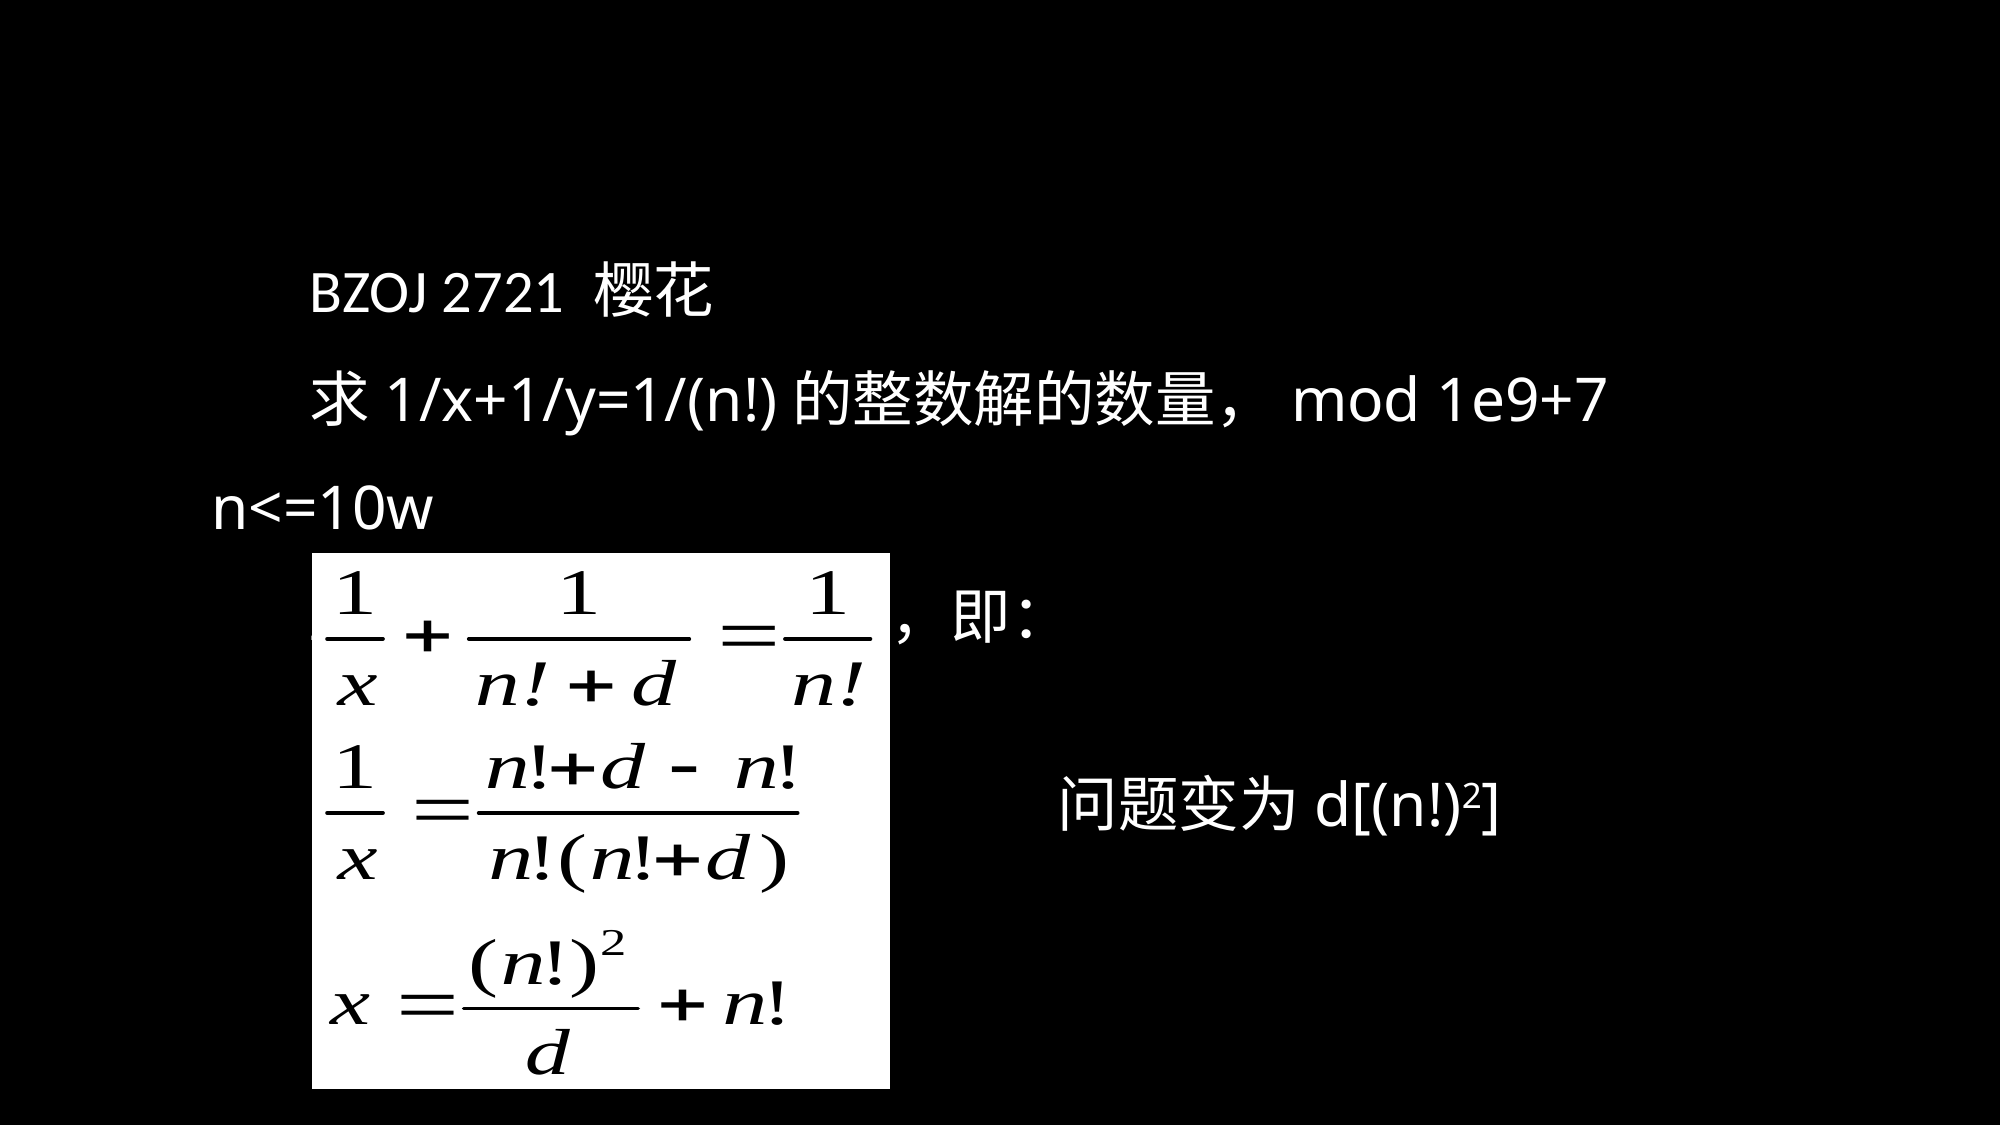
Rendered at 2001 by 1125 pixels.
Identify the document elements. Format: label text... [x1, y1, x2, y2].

text_box BZOJ 2721 樱花 求1/x+1/y=1/(n!)的整数解的数量，mod 1e9+7 n<=10w 显然y>n!，设y=n!+d，即： [196, 208, 1817, 658]
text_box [312, 552, 891, 1090]
text_box 问题变为d[(n!)2] [1043, 759, 1880, 847]
